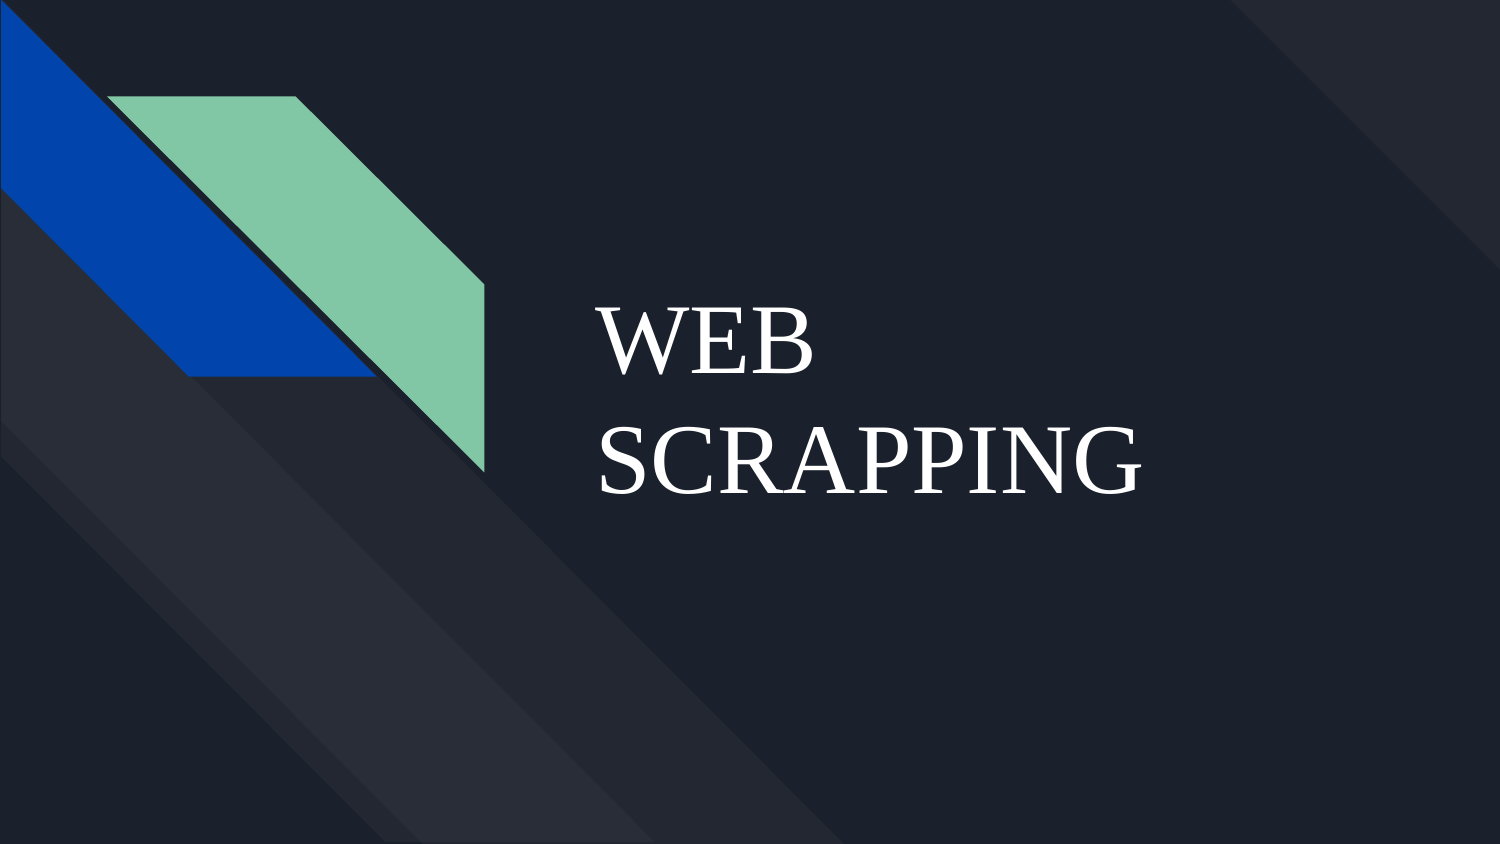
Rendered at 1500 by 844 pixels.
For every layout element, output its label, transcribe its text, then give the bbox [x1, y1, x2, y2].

title WEB SCRAPPING [580, 258, 1404, 518]
